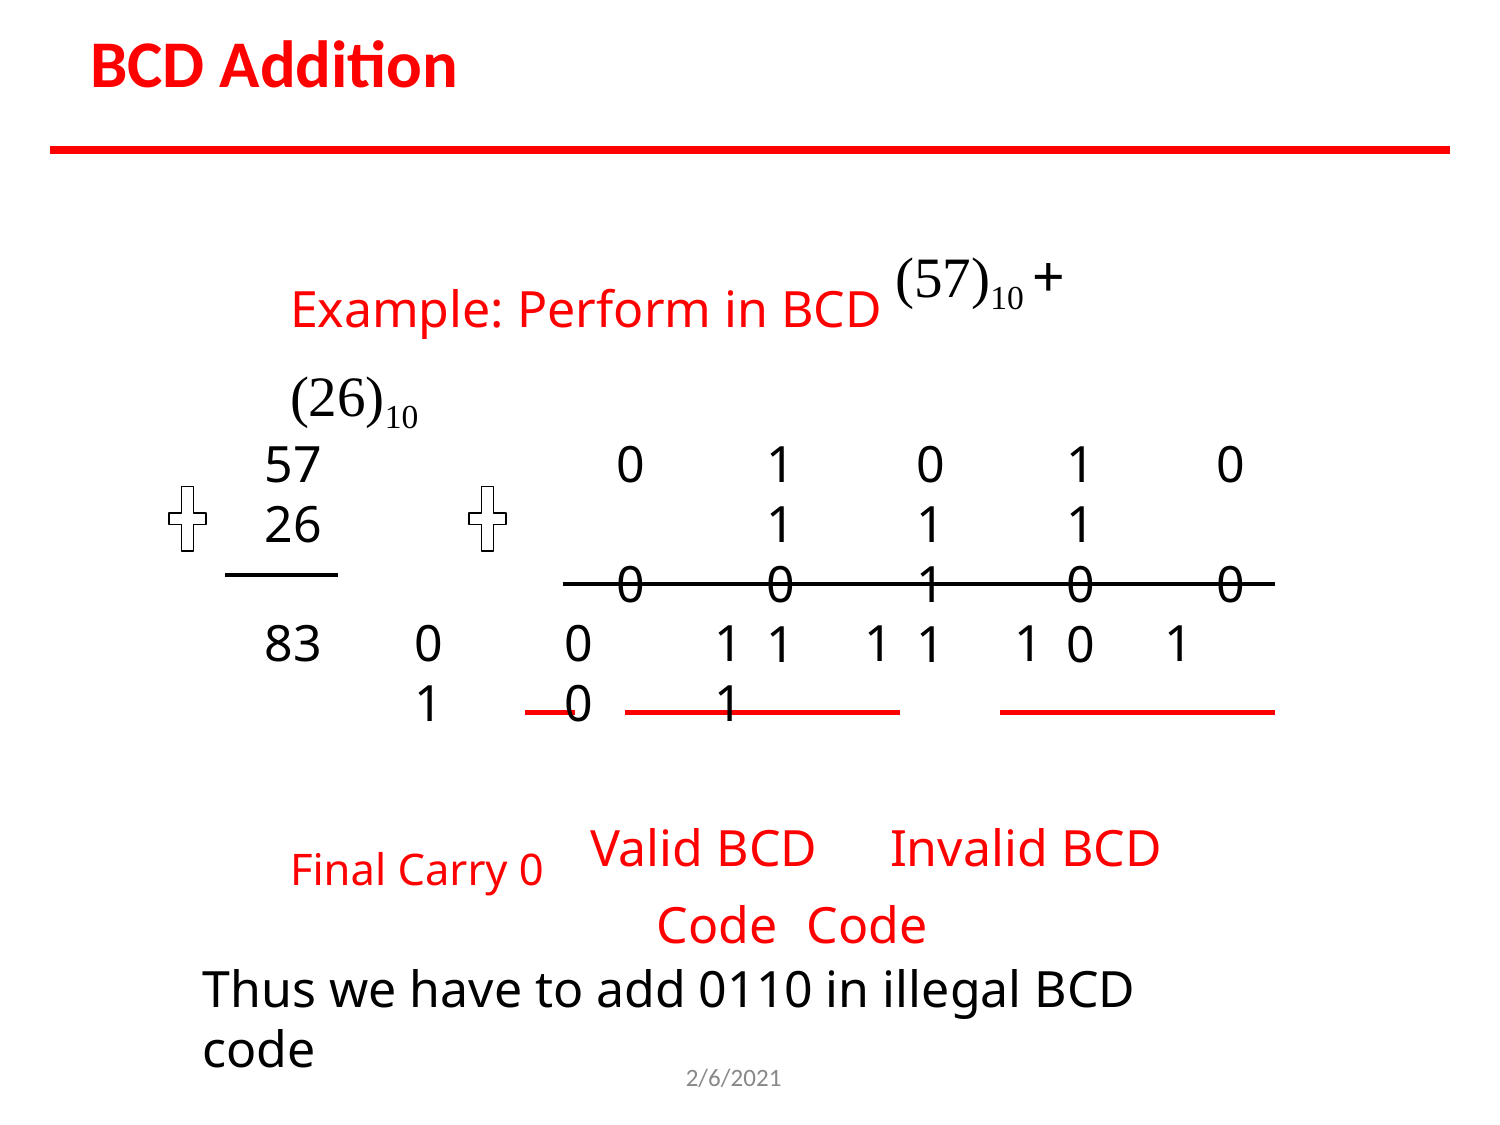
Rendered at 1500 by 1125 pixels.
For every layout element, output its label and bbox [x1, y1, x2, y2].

text_box [169, 486, 206, 551]
title [87, 18, 462, 103]
text_box [200, 955, 1220, 1020]
text_box [283, 226, 1172, 310]
text_box [225, 430, 1278, 855]
slide_number [683, 1060, 817, 1090]
